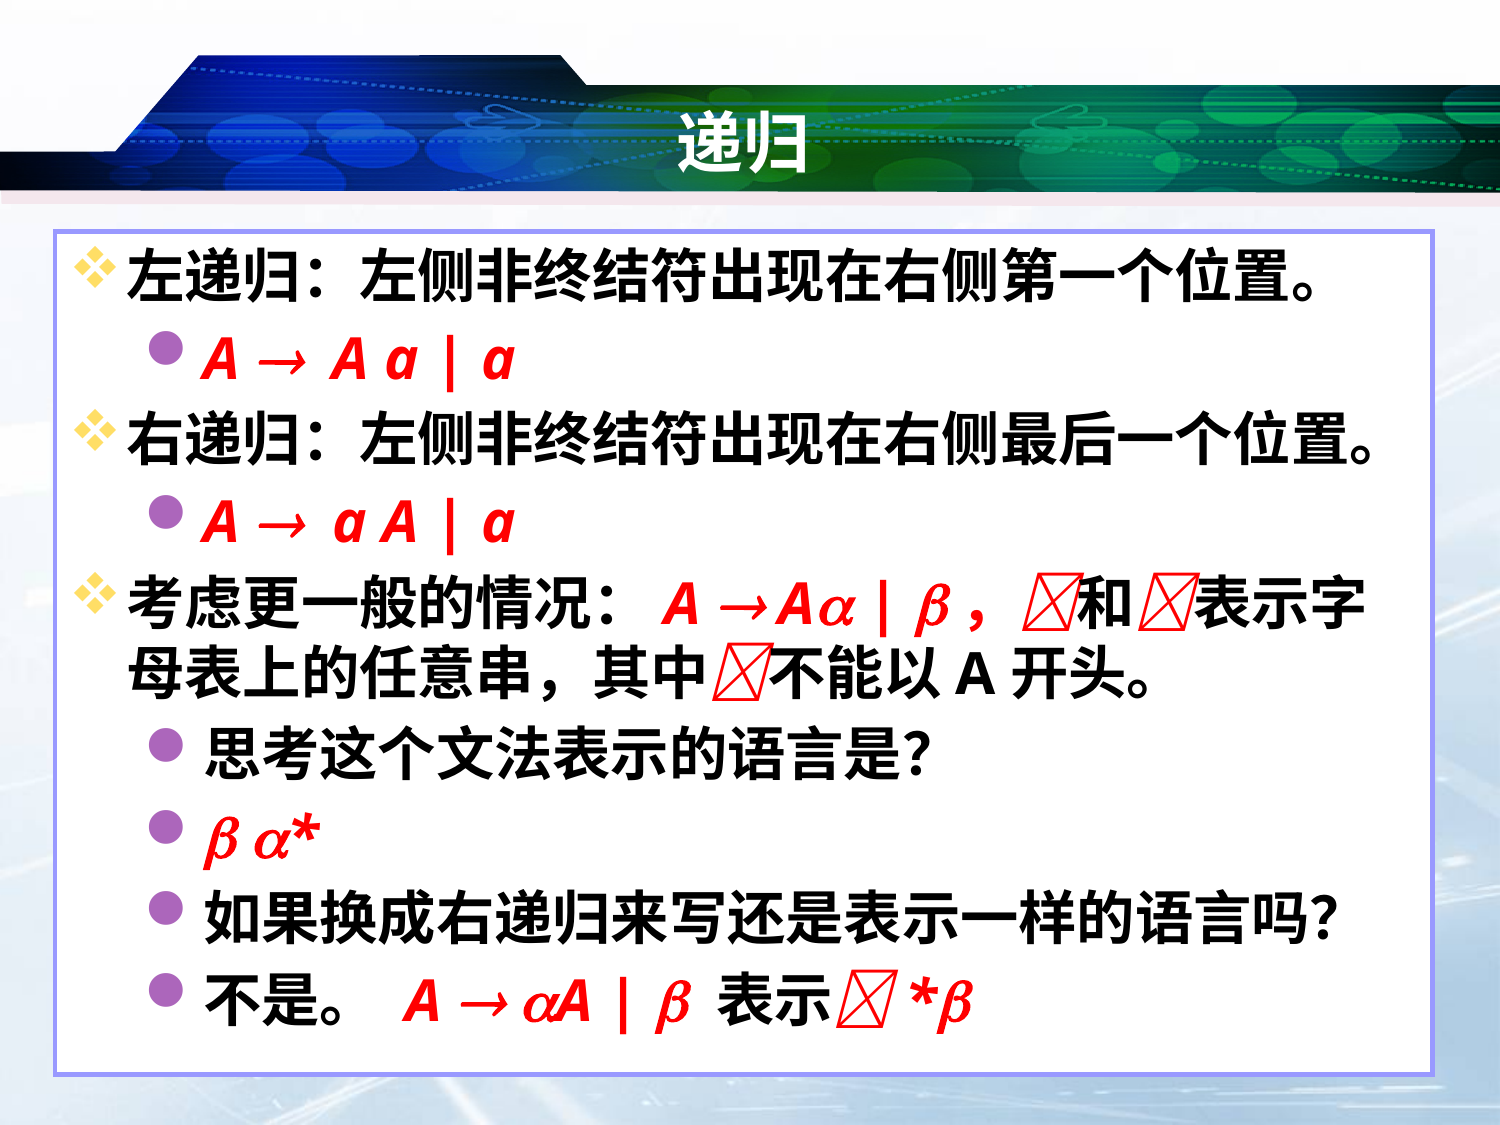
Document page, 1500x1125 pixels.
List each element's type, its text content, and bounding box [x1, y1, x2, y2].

picture [0, 0, 1500, 1125]
title 递归 [99, 94, 1388, 188]
list 左递归：左侧非终结符出现在右侧第一个位置。 A  A a | a 右递归：左侧非终结符出现在右侧最后一个位置。 A  a A | a 考虑更一般的情况：A  A | ，和表示字母表上的任意串，其中不能以A开头。 思考这个文法表示的语言是？  * 如果换成右递归来写还是表示一样的语言吗？ 不是。 A  A |  表示* [54, 231, 1433, 1075]
